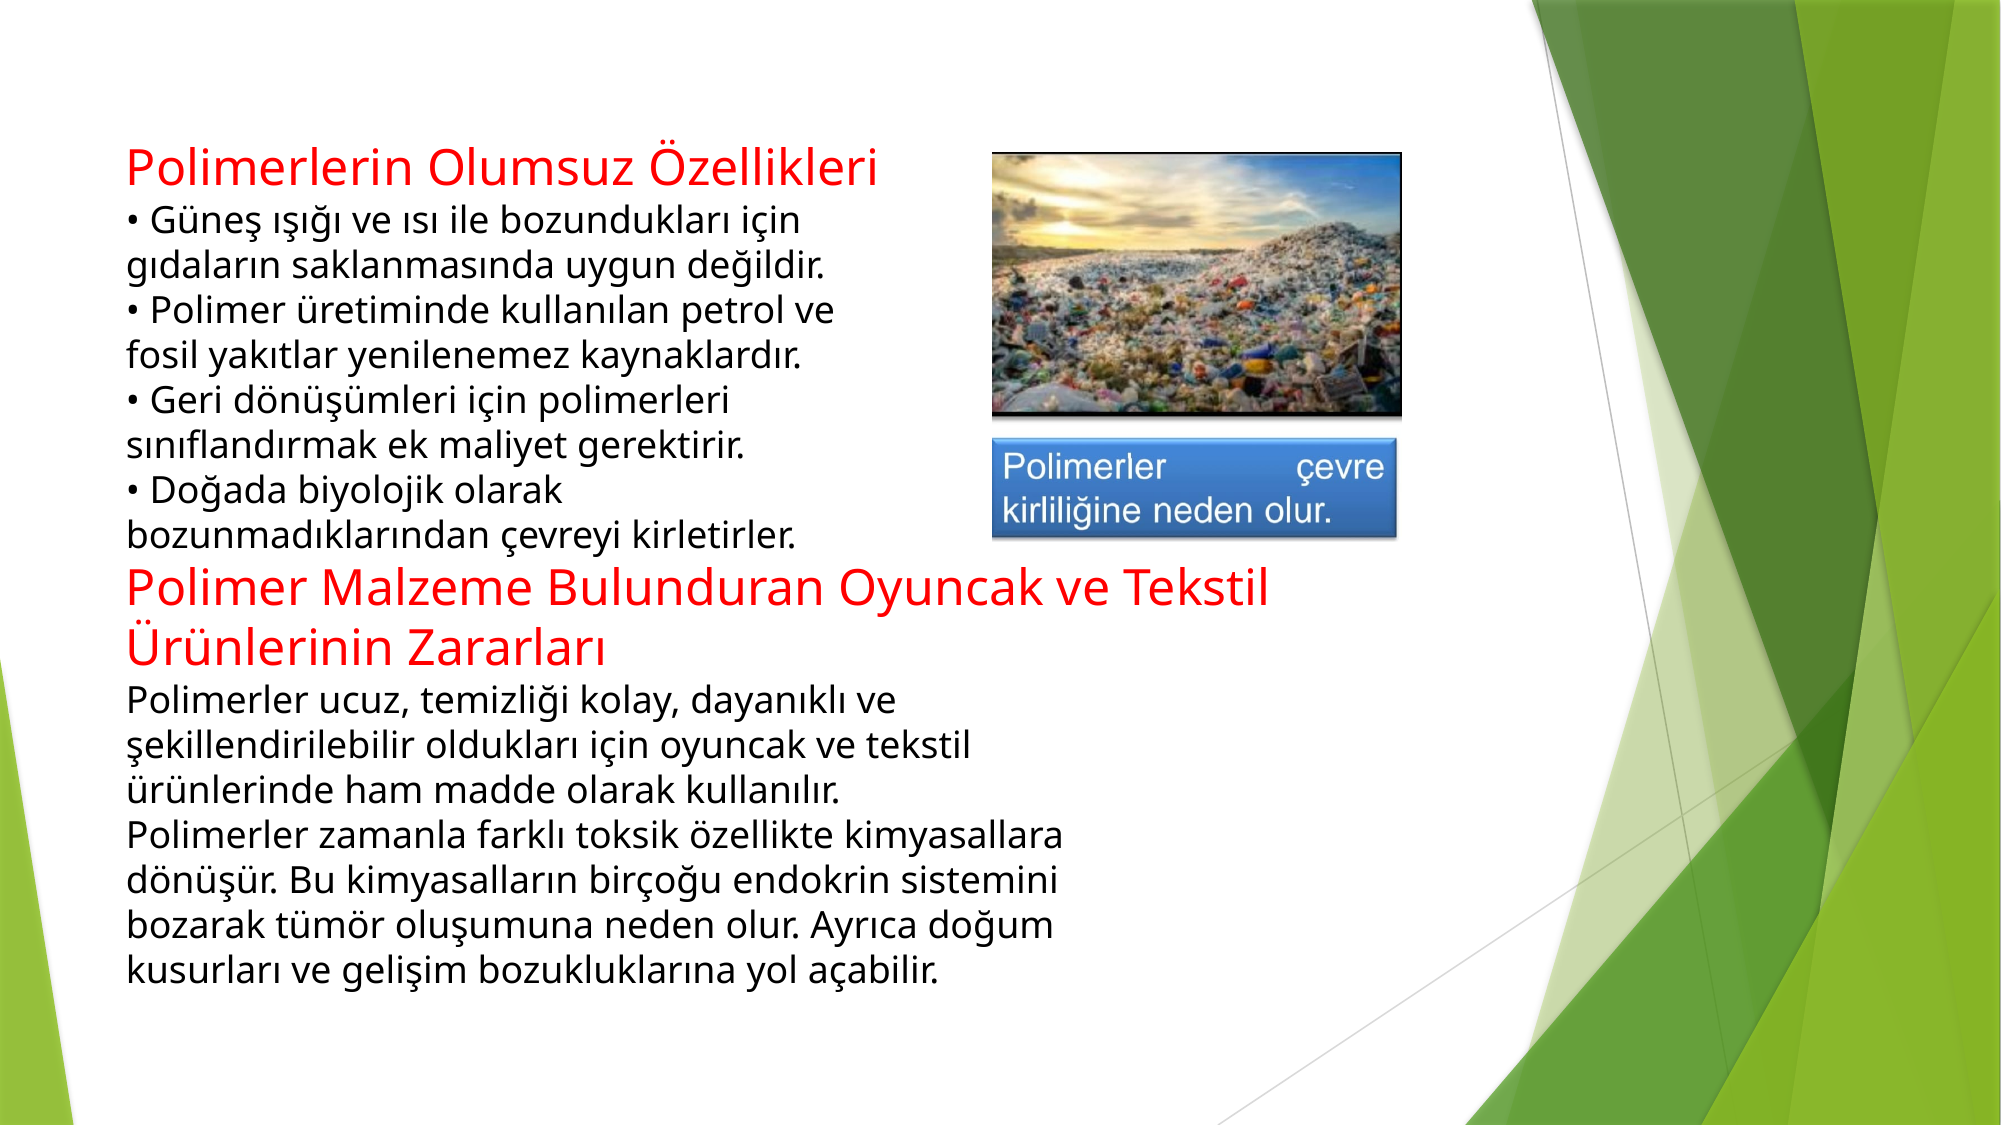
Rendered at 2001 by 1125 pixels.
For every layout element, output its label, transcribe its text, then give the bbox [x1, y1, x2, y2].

picture [992, 151, 1403, 543]
text_box Polimerlerin Olumsuz Özellikleri • Güneş ışığı ve ısı ile bozundukları için gıdaların saklanmasında uygun değildir. • Polimer üretiminde kullanılan petrol ve fosil yakıtlar yenilenemez kaynaklardır. • Geri dönüşümleri için polimerleri sınıflandırmak ek maliyet gerektirir. • Doğada biyolojik olarak bozunmadıklarından çevreyi kirletirler. Polimer Malzeme Bulunduran Oyuncak ve Tekstil Ürünlerinin Zararları Polimerler ucuz, temizliği kolay, dayanıklı ve şekillendirilebilir oldukları için oyuncak ve tekstil ürünlerinde ham madde olarak kullanılır. Polimerler zamanla farklı toksik özellikte kimyasallara dönüşür. Bu kimyasalların birçoğu endokrin sistemini bozarak tümör oluşumuna neden olur. Ayrıca doğum kusurları ve gelişim bozukluklarına yol açabilir. [111, 128, 1725, 1044]
